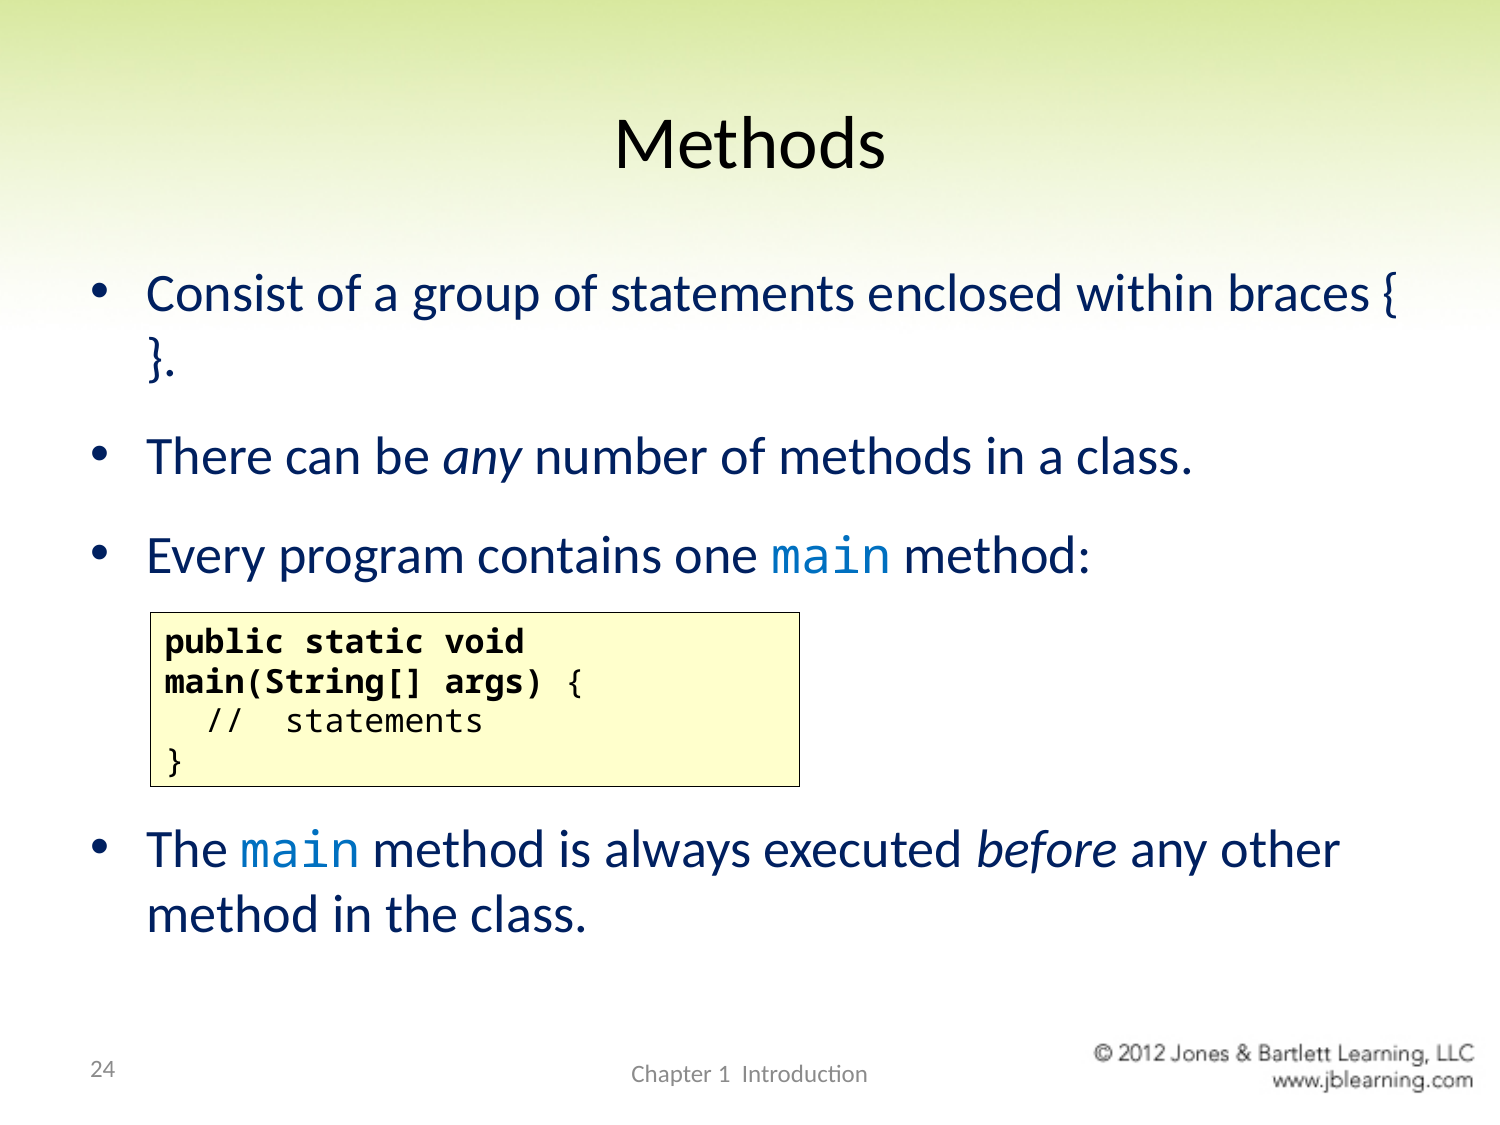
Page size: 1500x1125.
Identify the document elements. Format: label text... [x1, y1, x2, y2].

title Methods [75, 45, 1425, 233]
list Consist of a group of statements enclosed within braces { }. There can be any number of methods in a class. Every program contains one main method: The main method is always executed before any other method in the class. [75, 249, 1425, 993]
slide_number 24 [75, 1037, 425, 1098]
picture [0, 0, 1500, 1125]
text_box public static void main(String[] args) { // statements } [150, 612, 800, 787]
footer Chapter 1 Introduction [512, 1042, 988, 1103]
